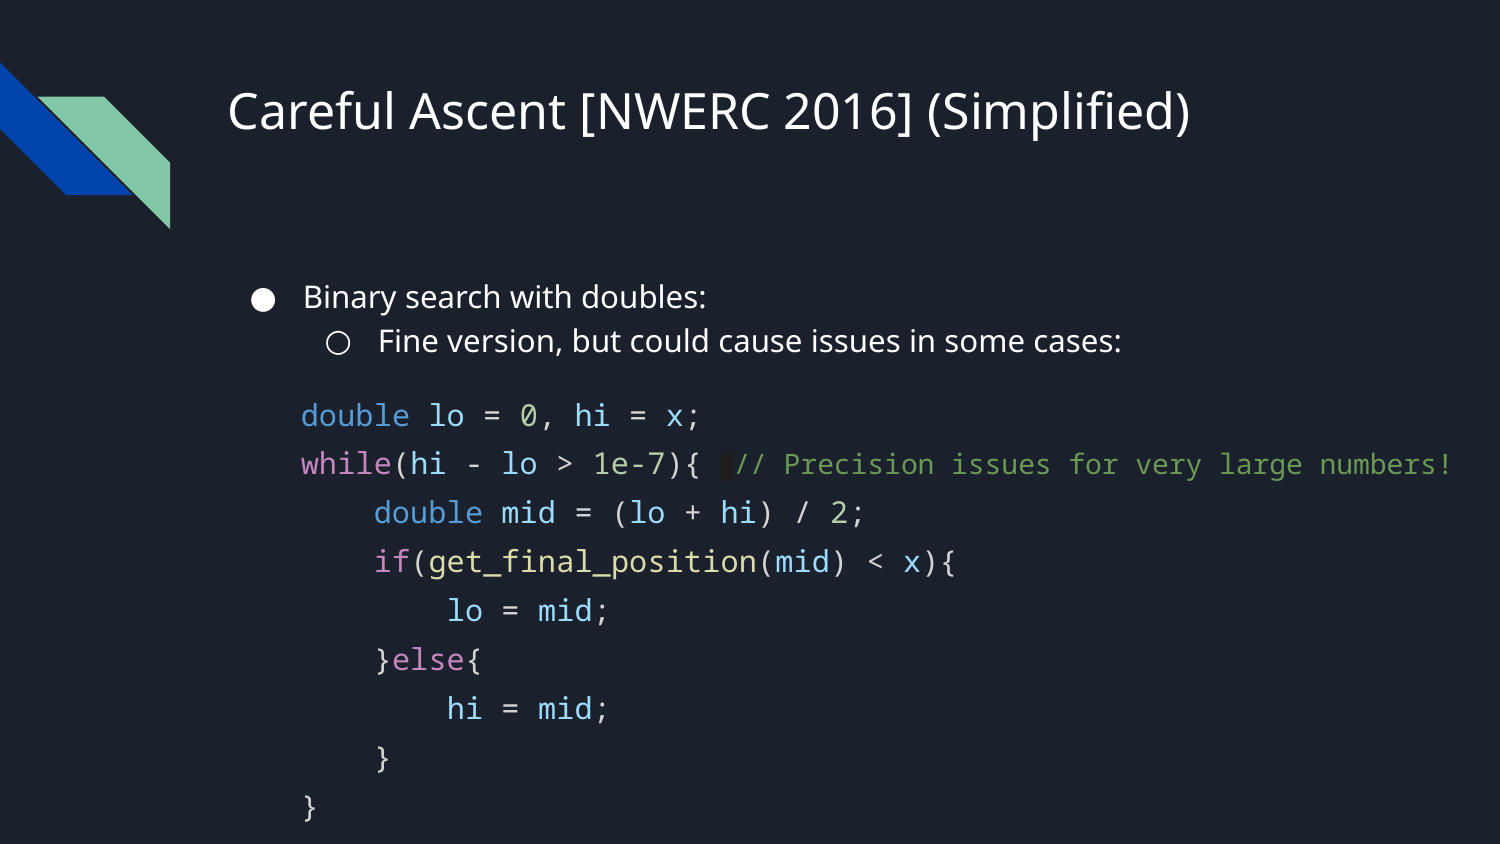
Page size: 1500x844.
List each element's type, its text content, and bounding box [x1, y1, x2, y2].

list Binary search with doubles: Fine version, but could cause issues in some cases: double lo = 0, hi = x; while(hi - lo > 1e-7){ // Precision issues for very large numbers! double mid = (lo + hi) / 2; if(get_final_position(mid) < x){ lo = mid; }else{ hi = mid; } } [212, 257, 1500, 735]
title Careful Ascent [NWERC 2016] (Simplified) [212, 64, 1368, 215]
